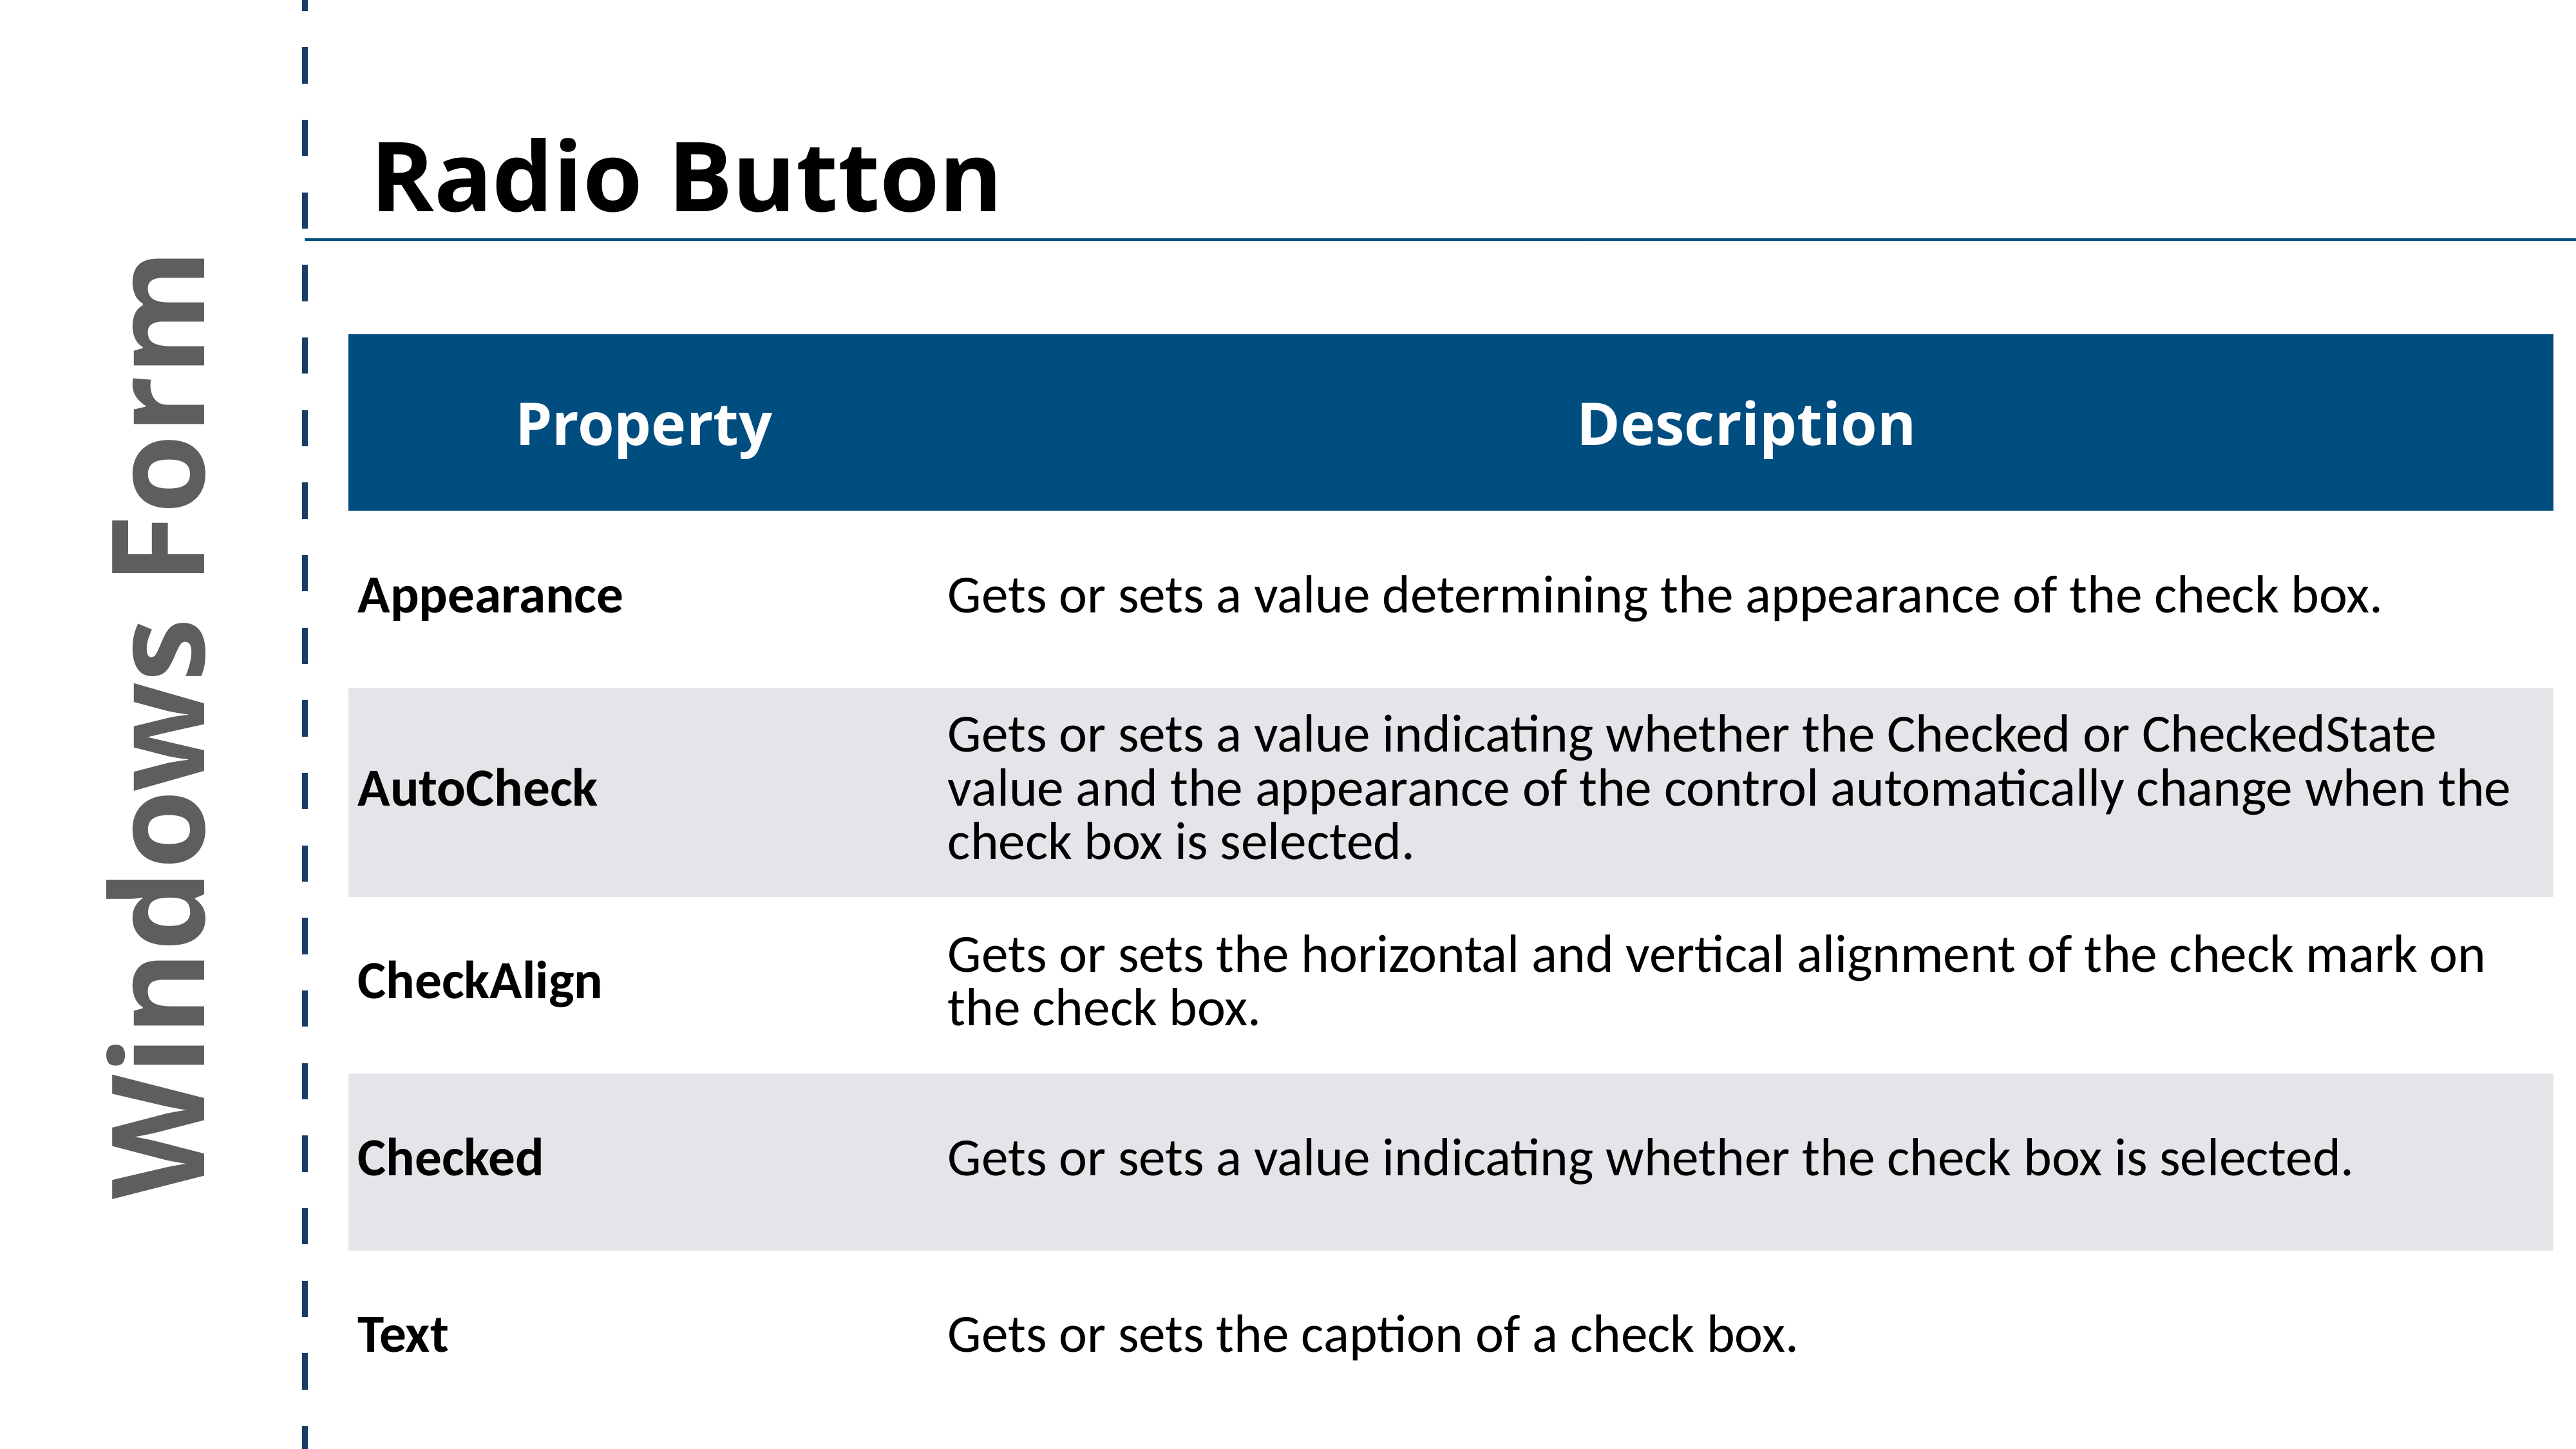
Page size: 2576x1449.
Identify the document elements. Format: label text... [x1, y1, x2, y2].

table_cell Checked [348, 1074, 940, 1251]
table_cell Gets or sets the caption of a check box. [940, 1251, 2553, 1427]
table_header Description [940, 334, 2553, 511]
text_box Radio Button [361, 109, 1013, 236]
table_cell Appearance [348, 511, 940, 688]
table_cell CheckAlign [348, 897, 940, 1074]
table_cell Gets or sets the horizontal and vertical alignment of the check mark on the check box. [940, 897, 2553, 1074]
table_cell Gets or sets a value determining the appearance of the check box. [940, 511, 2553, 688]
table_header Property [348, 334, 940, 511]
table_cell Text [348, 1251, 940, 1427]
table_cell Gets or sets a value indicating whether the Checked or CheckedState value and the appearance of the control automatically change when the check box is selected. [940, 688, 2553, 897]
text_box Windows Form [68, 242, 238, 1208]
table_cell Gets or sets a value indicating whether the check box is selected. [940, 1074, 2553, 1251]
table_cell AutoCheck [348, 688, 940, 897]
